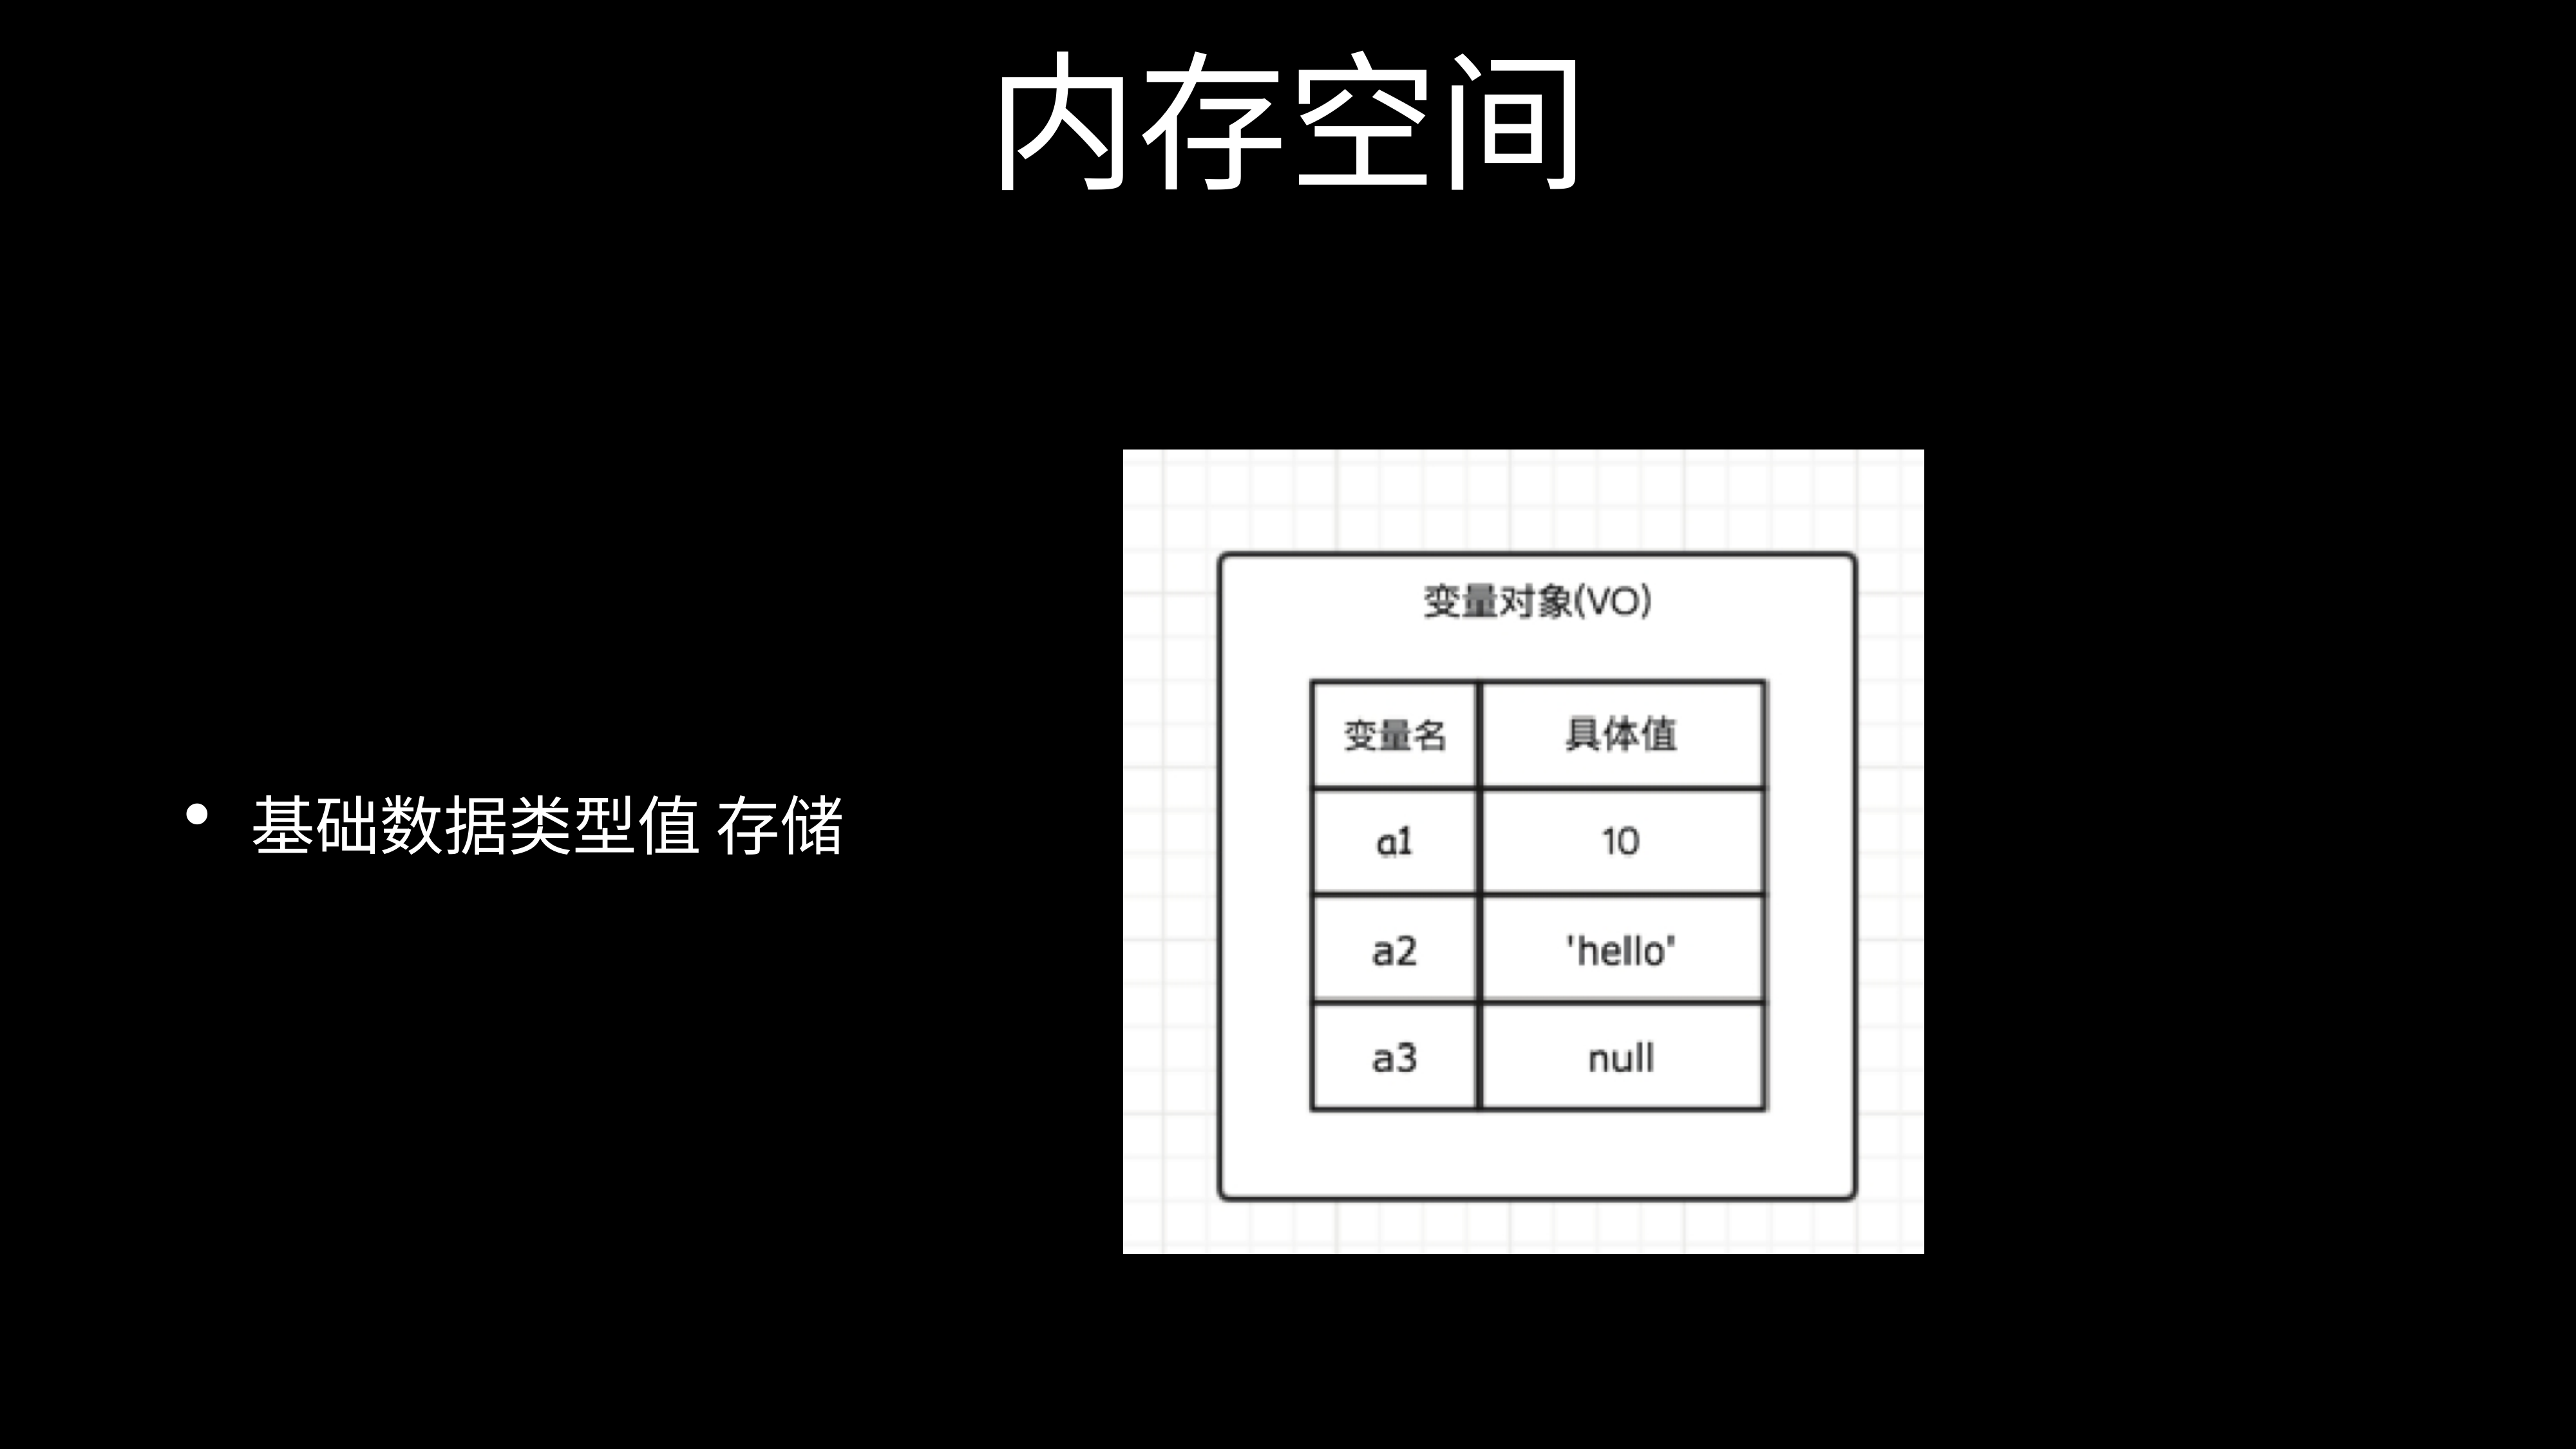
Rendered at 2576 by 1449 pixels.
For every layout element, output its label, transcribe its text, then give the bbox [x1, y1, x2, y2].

list 基础数据类型值 存储 [178, 332, 2398, 1316]
title 内存空间 [178, 0, 2398, 240]
picture [1122, 450, 1925, 1254]
